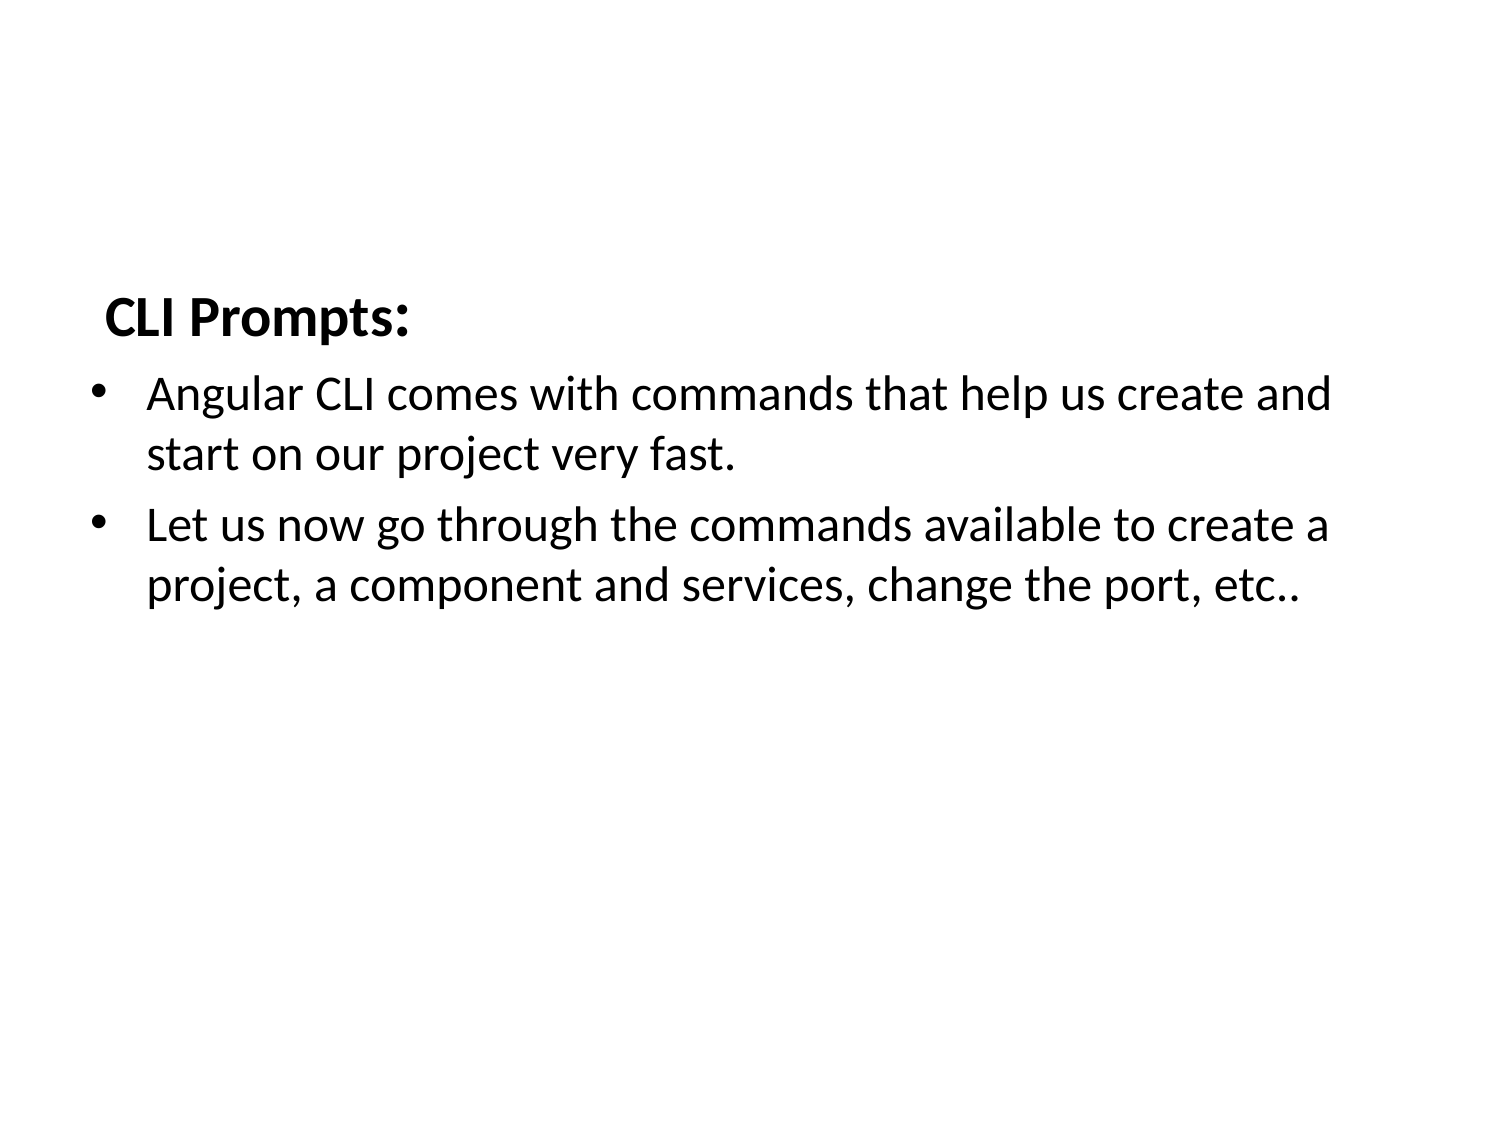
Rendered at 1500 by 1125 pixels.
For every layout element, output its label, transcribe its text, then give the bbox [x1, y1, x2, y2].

list CLI Prompts: Angular CLI comes with commands that help us create and start on our project very fast. Let us now go through the commands available to create a project, a component and services, change the port, etc.. [75, 262, 1425, 1005]
